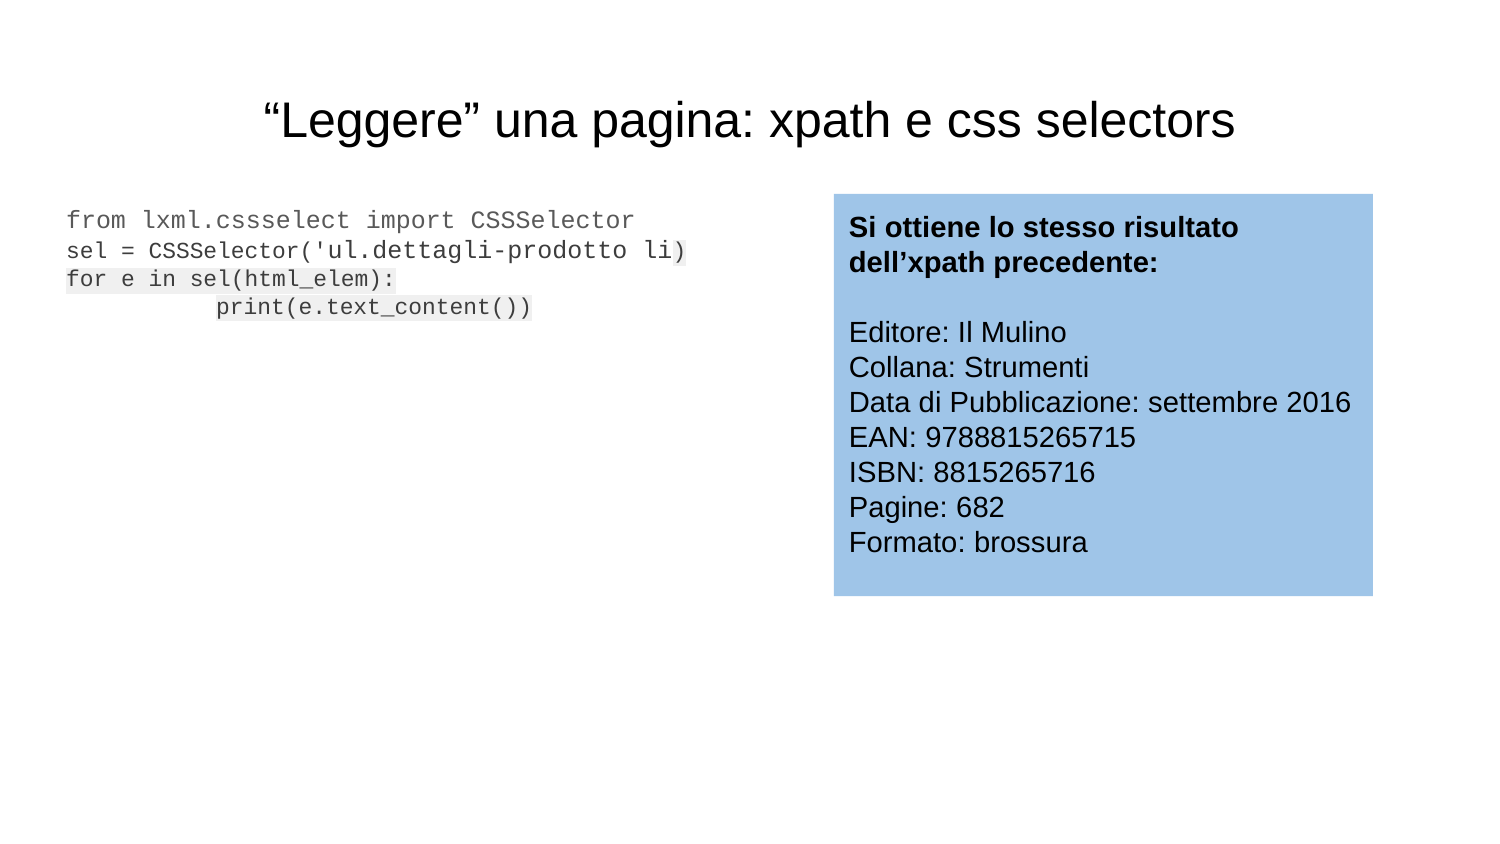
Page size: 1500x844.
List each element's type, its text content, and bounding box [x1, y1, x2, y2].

text_box Si ottiene lo stesso risultato dell’xpath precedente: Editore: Il Mulino Collana: Strumenti Data di Pubblicazione: settembre 2016 EAN: 9788815265715 ISBN: 8815265716 Pagine: 682 Formato: brossura [833, 193, 1373, 597]
list from lxml.cssselect import CSSSelector sel = CSSSelector('ul.dettagli-prodotto li) for e in sel(html_elem): print(e.text_content()) [51, 189, 725, 343]
title “Leggere” una pagina: xpath e css selectors [51, 72, 1449, 167]
